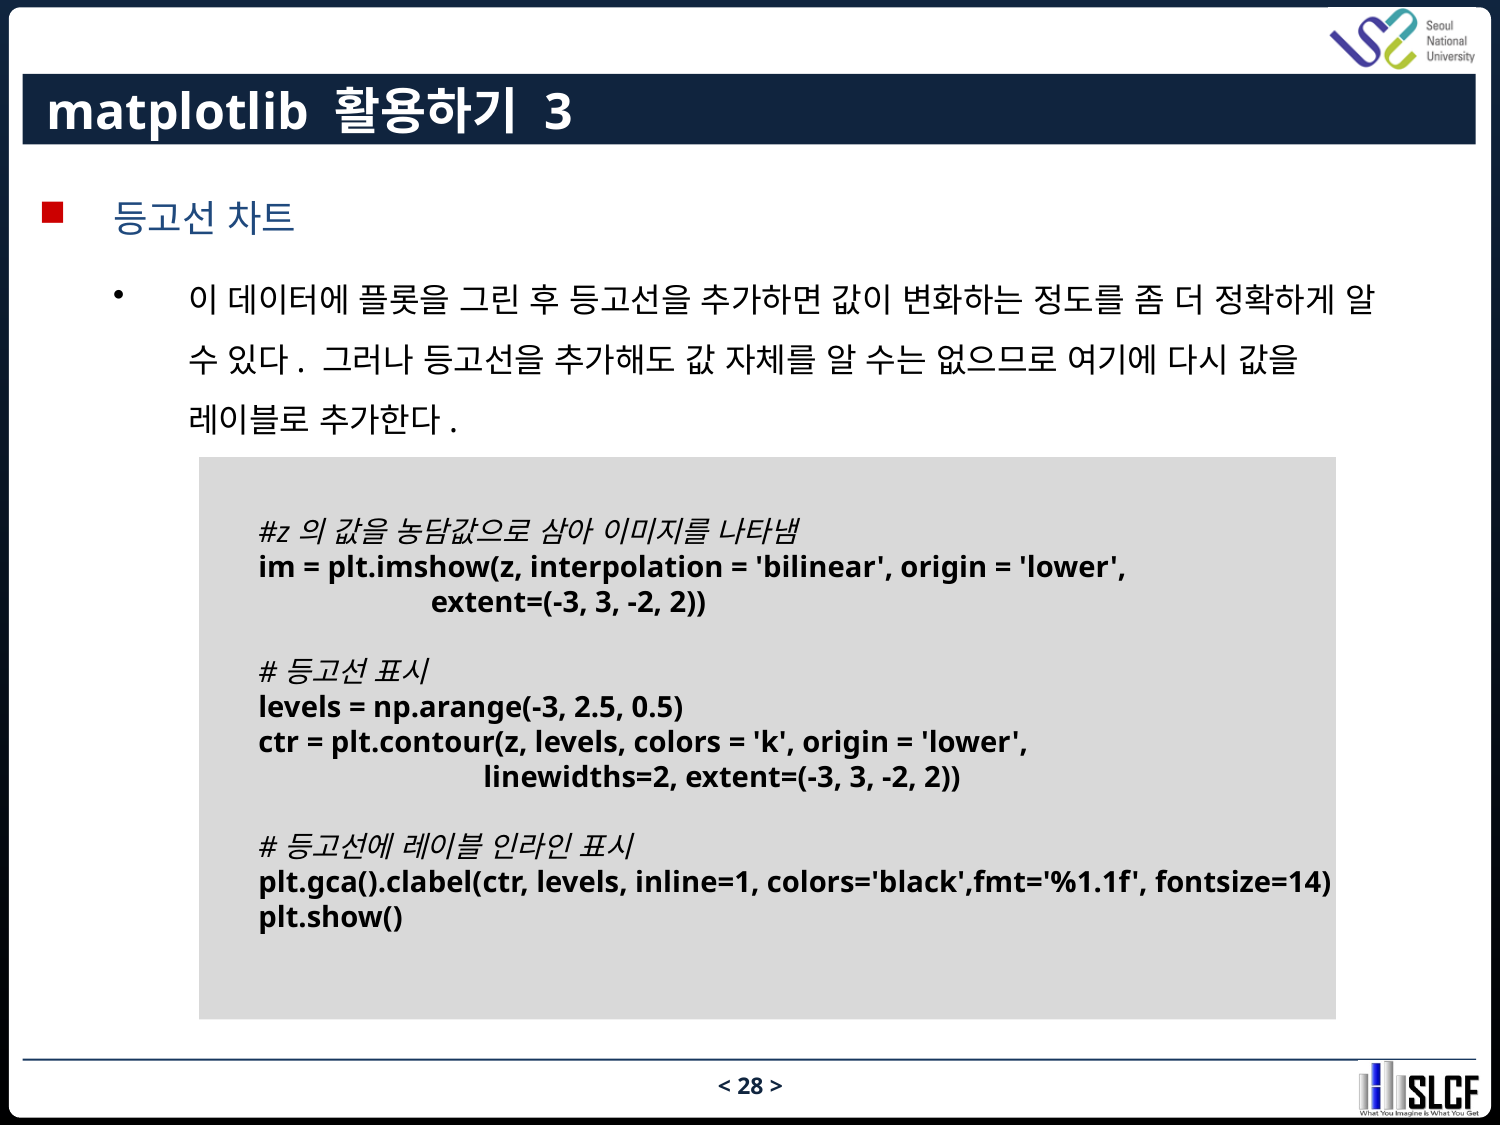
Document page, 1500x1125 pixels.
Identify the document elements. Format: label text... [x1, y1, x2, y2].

picture [1328, 7, 1476, 70]
text_box #z의 값을 농담값으로 삼아 이미지를 나타냄 im = plt.imshow(z, interpolation = 'bilinear', origin = 'lower', extent=(-3, 3, -2, 2)) #등고선 표시 levels = np.arange(-3, 2.5, 0.5) ctr = plt.contour(z, levels, colors = 'k', origin = 'lower', linewidths=2, extent=(-3, 3, -2, 2)) #등고선에 레이블 인라인 표시 plt.gca().clabel(ctr, levels, inline=1, colors='black',fmt='%1.1f', fontsize=14) plt.show() [199, 457, 1336, 1020]
picture [1358, 1060, 1481, 1117]
list 등고선 차트 이 데이터에 플롯을 그린 후 등고선을 추가하면 값이 변화하는 정도를 좀 더 정확하게 알 수 있다. 그러나 등고선을 추가해도 값 자체를 알 수는 없으므로 여기에 다시 값을 레이블로 추가한다. [38, 172, 1377, 864]
title matplotlib 활용하기 3 [22, 73, 1476, 145]
